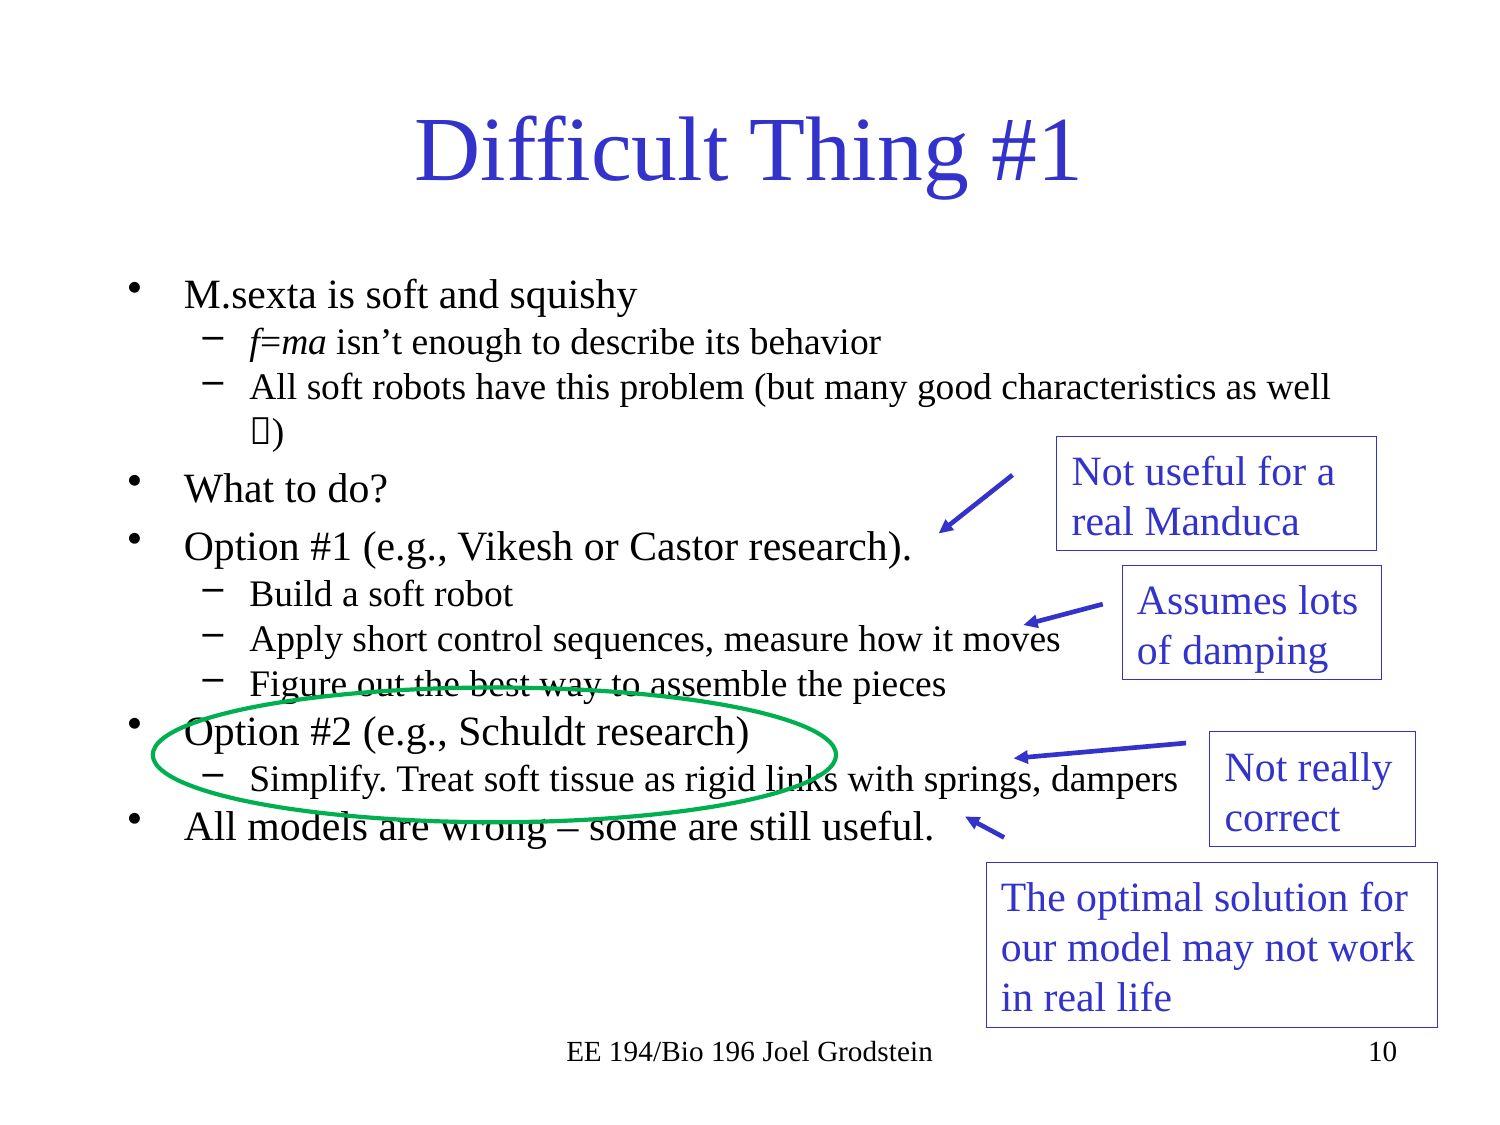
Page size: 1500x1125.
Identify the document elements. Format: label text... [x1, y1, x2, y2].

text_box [1023, 603, 1104, 626]
list M.sexta is soft and squishy f=ma isn’t enough to describe its behavior All soft robots have this problem (but many good characteristics as well ) What to do? Option #1 (e.g., Vikesh or Castor research). Build a soft robot Apply short control sequences, measure how it moves Figure out the best way to assemble the pieces Option #2 (e.g., Schuldt research) Simplify. Treat soft tissue as rigid links with springs, dampers All models are wrong – some are still useful. [112, 259, 1388, 985]
footer EE 194/Bio 196 Joel Grodstein [512, 1024, 988, 1101]
text_box Not useful for a real Manduca [1056, 436, 1377, 551]
text_box Not really correct [1209, 731, 1416, 847]
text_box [1013, 742, 1187, 759]
text_box [150, 685, 839, 825]
text_box Assumes lots of damping [1122, 565, 1382, 680]
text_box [938, 474, 1013, 534]
title Difficult Thing #1 [112, 50, 1388, 238]
text_box The optimal solution for our model may not work in real life [986, 862, 1438, 1028]
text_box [964, 816, 1005, 838]
